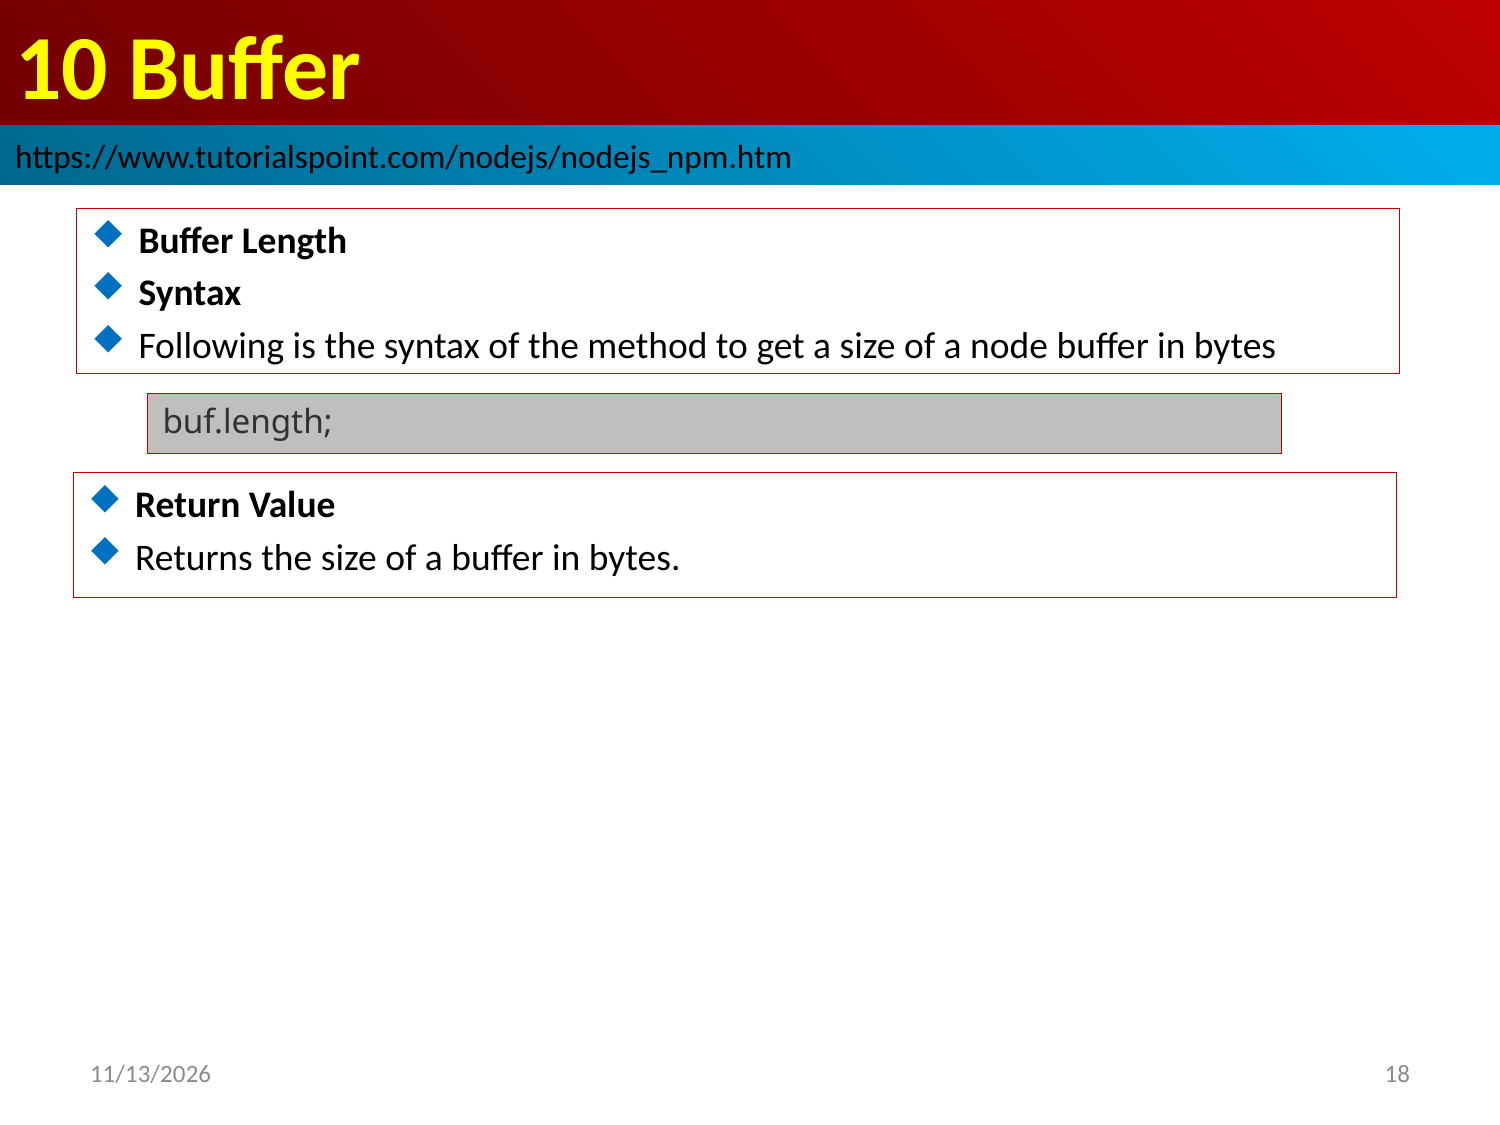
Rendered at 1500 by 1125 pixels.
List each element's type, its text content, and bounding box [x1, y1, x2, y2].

text_box https://www.tutorialspoint.com/nodejs/nodejs_npm.htm [0, 125, 1500, 185]
title 10 Buffer [0, 0, 1500, 125]
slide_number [75, 1042, 425, 1103]
text_box Buffer Length Syntax Following is the syntax of the method to get a size of a node buffer in bytes [76, 208, 1400, 374]
slide_number 18 [1074, 1042, 1425, 1103]
text_box Return Value Returns the size of a buffer in bytes. [73, 472, 1397, 598]
text_box buf.length; [147, 393, 1282, 454]
